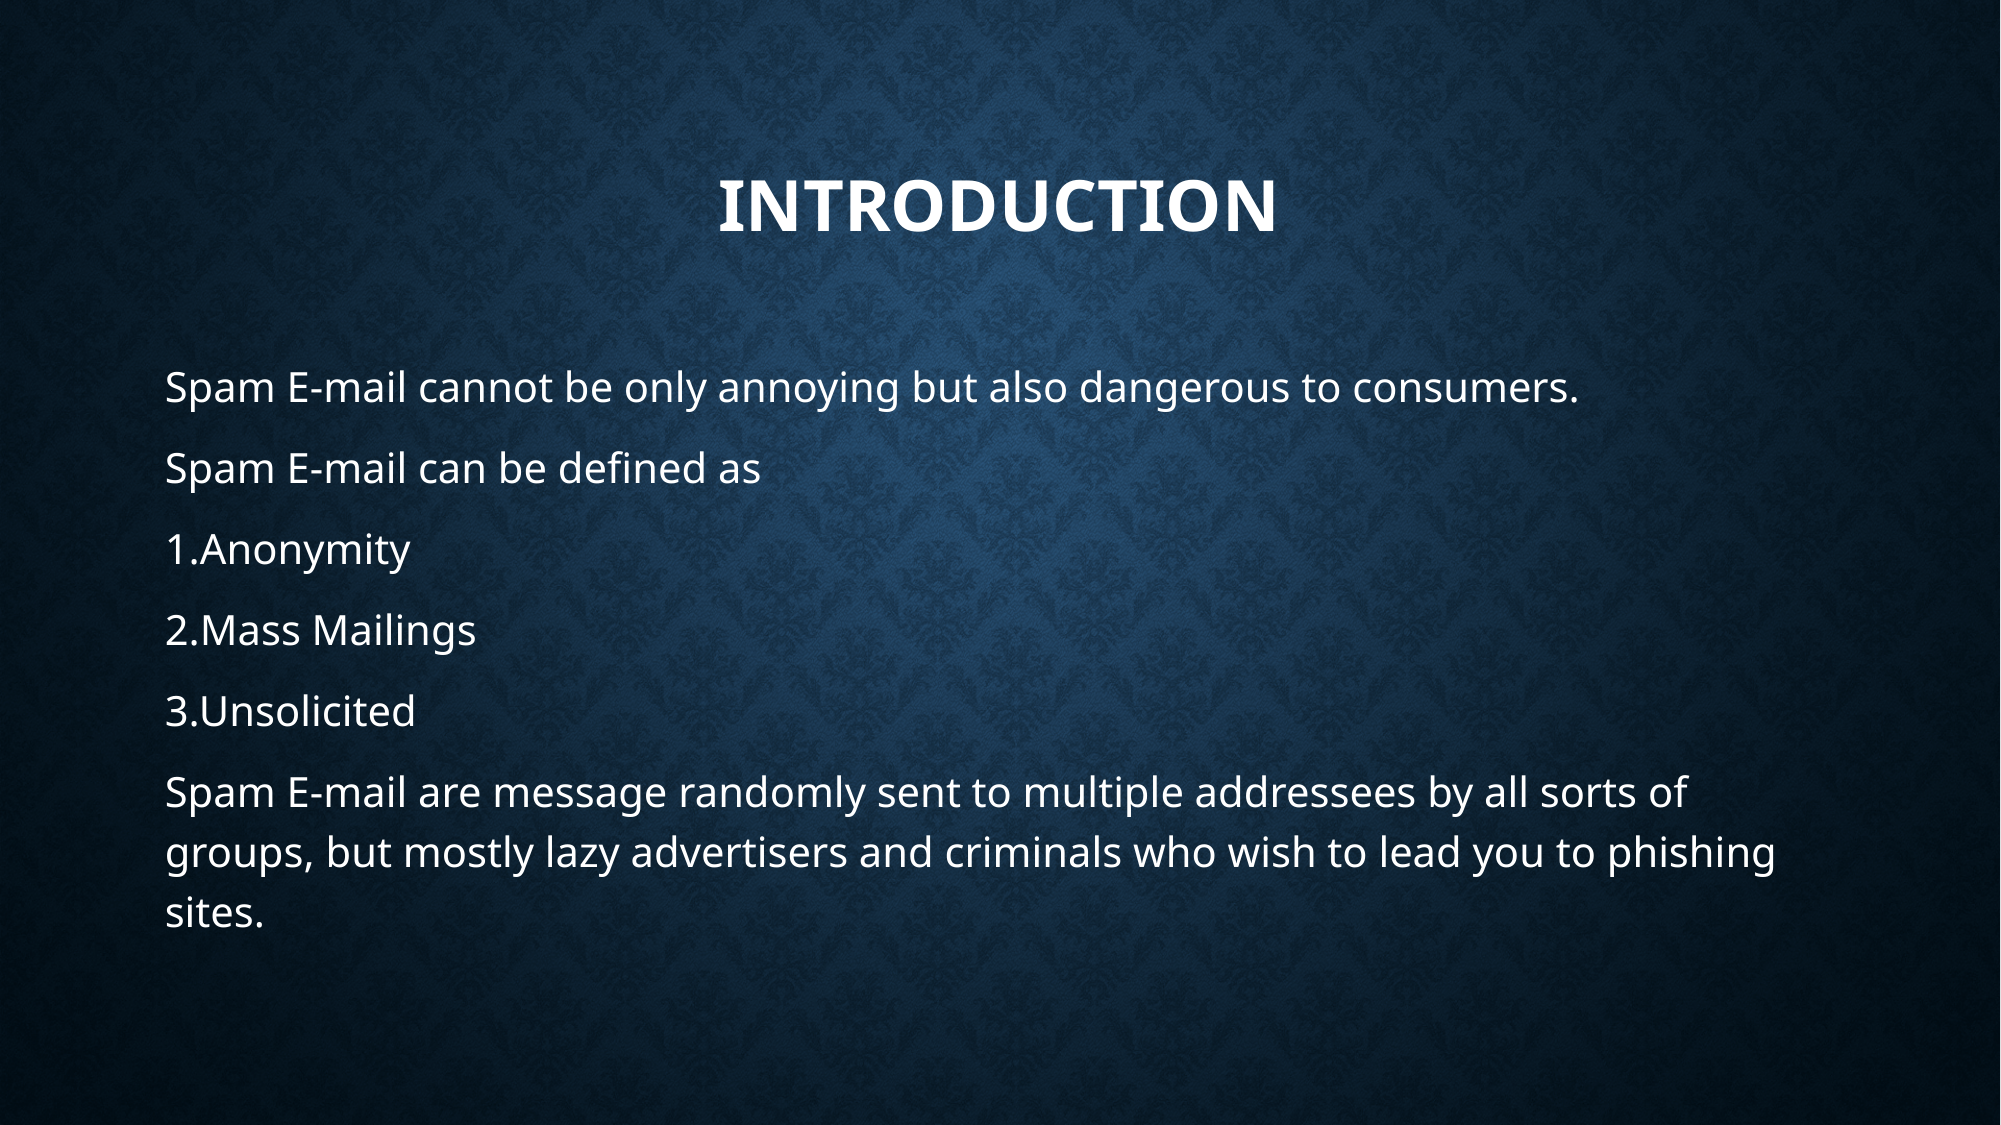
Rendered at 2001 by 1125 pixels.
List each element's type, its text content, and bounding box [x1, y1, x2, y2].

title introduction [149, 99, 1849, 318]
list Spam E-mail cannot be only annoying but also dangerous to consumers. Spam E-mail can be defined as 1.Anonymity 2.Mass Mailings 3.Unsolicited Spam E-mail are message randomly sent to multiple addressees by all sorts of groups, but mostly lazy advertisers and criminals who wish to lead you to phishing sites. [149, 343, 1849, 950]
